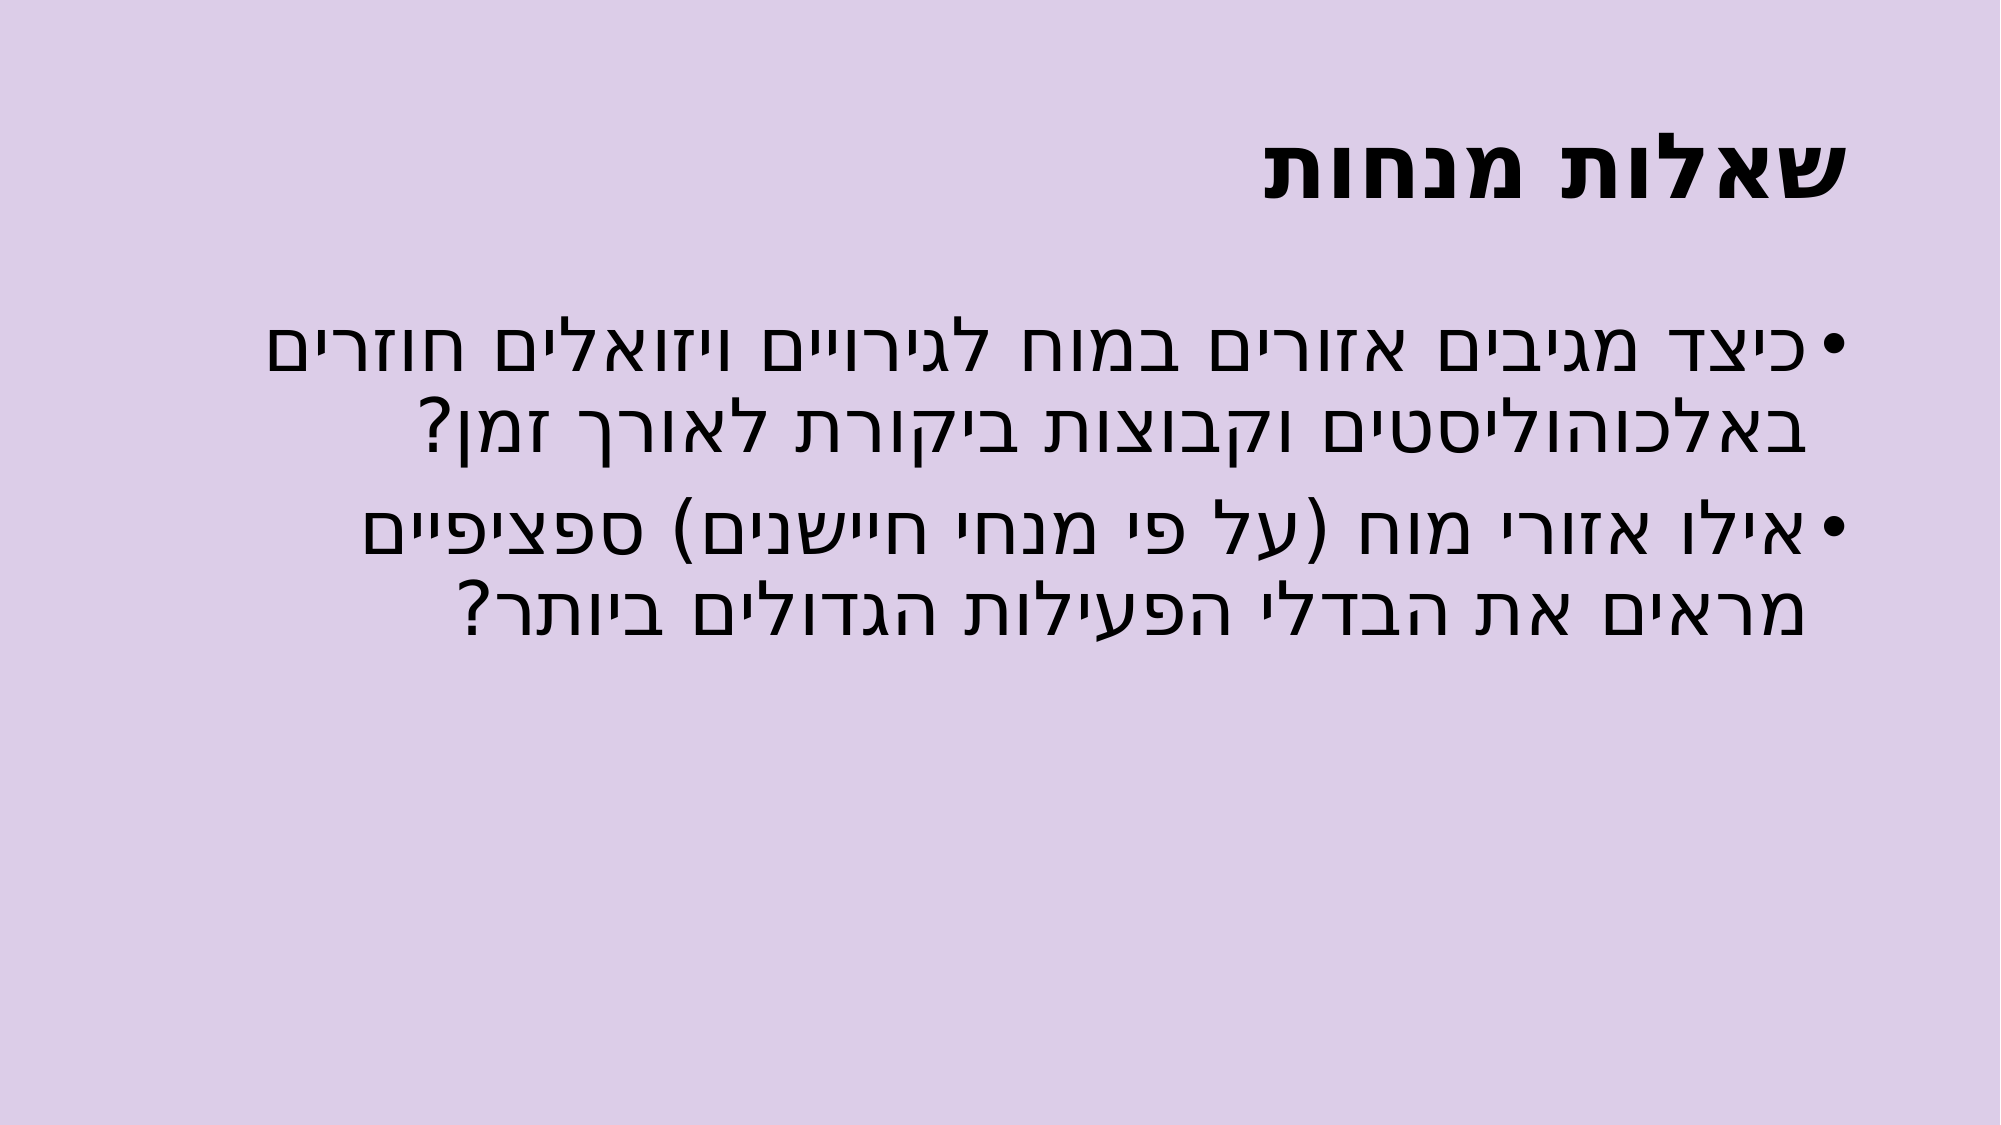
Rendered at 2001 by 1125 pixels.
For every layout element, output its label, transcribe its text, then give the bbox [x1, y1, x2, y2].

title שאלות מנחות [137, 59, 1863, 278]
list כיצד מגיבים אזורים במוח לגירויים ויזואלים חוזרים באלכוהוליסטים וקבוצות ביקורת לאורך זמן? אילו אזורי מוח (על פי מנחי חיישנים) ספציפיים מראים את הבדלי הפעילות הגדולים ביותר? [137, 299, 1863, 1014]
